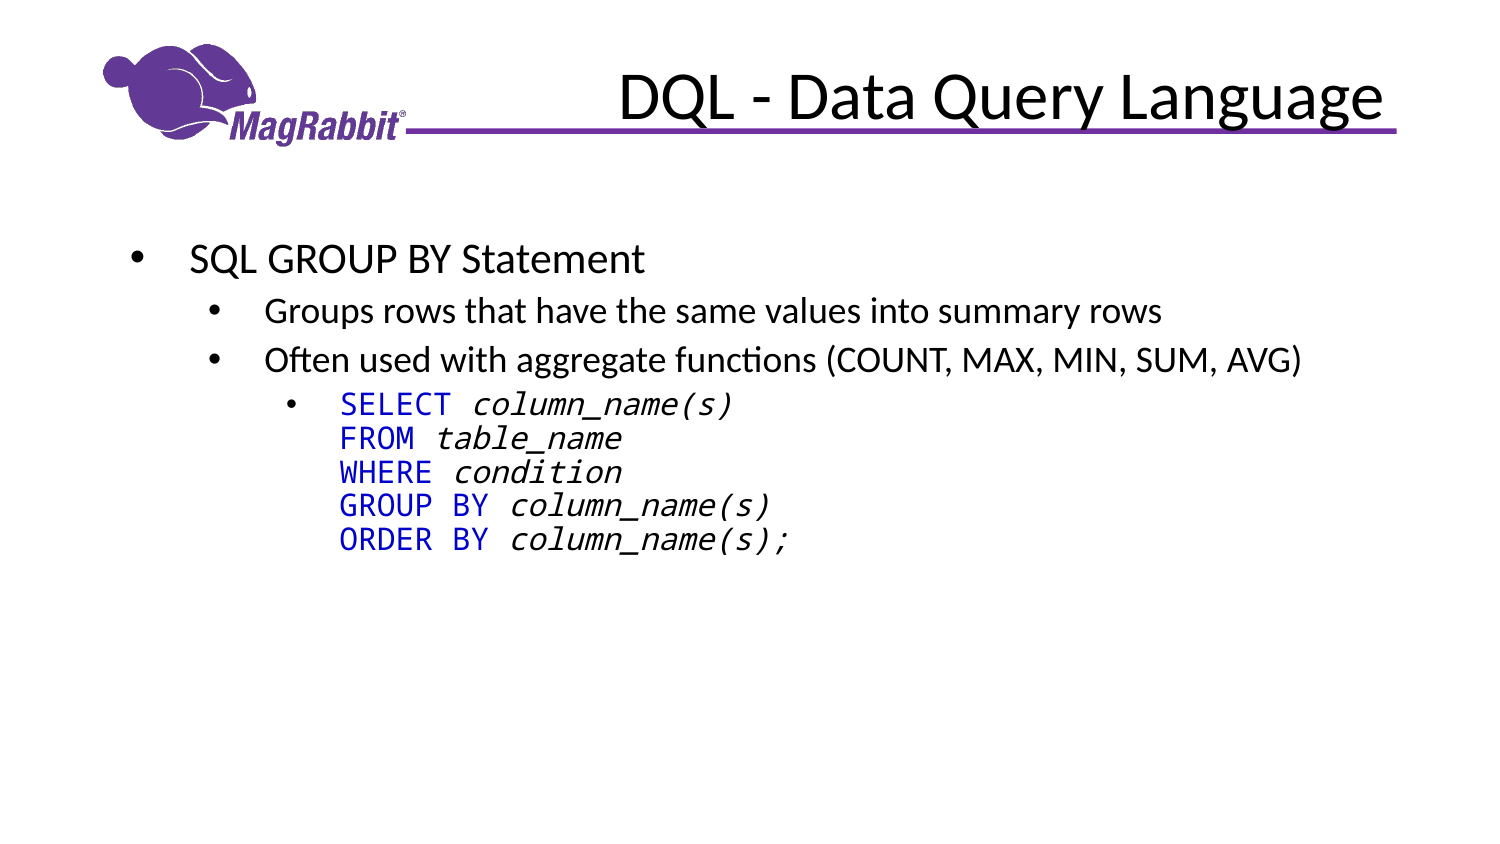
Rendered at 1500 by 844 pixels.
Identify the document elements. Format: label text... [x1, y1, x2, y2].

title DQL - Data Query Language [563, 44, 1397, 150]
picture [103, 44, 406, 150]
list SQL GROUP BY Statement Groups rows that have the same values into summary rows Often used with aggregate functions (COUNT, MAX, MIN, SUM, AVG) SELECT column_name(s) FROM table_name WHERE condition GROUP BY column_name(s) ORDER BY column_name(s); [103, 224, 1397, 760]
